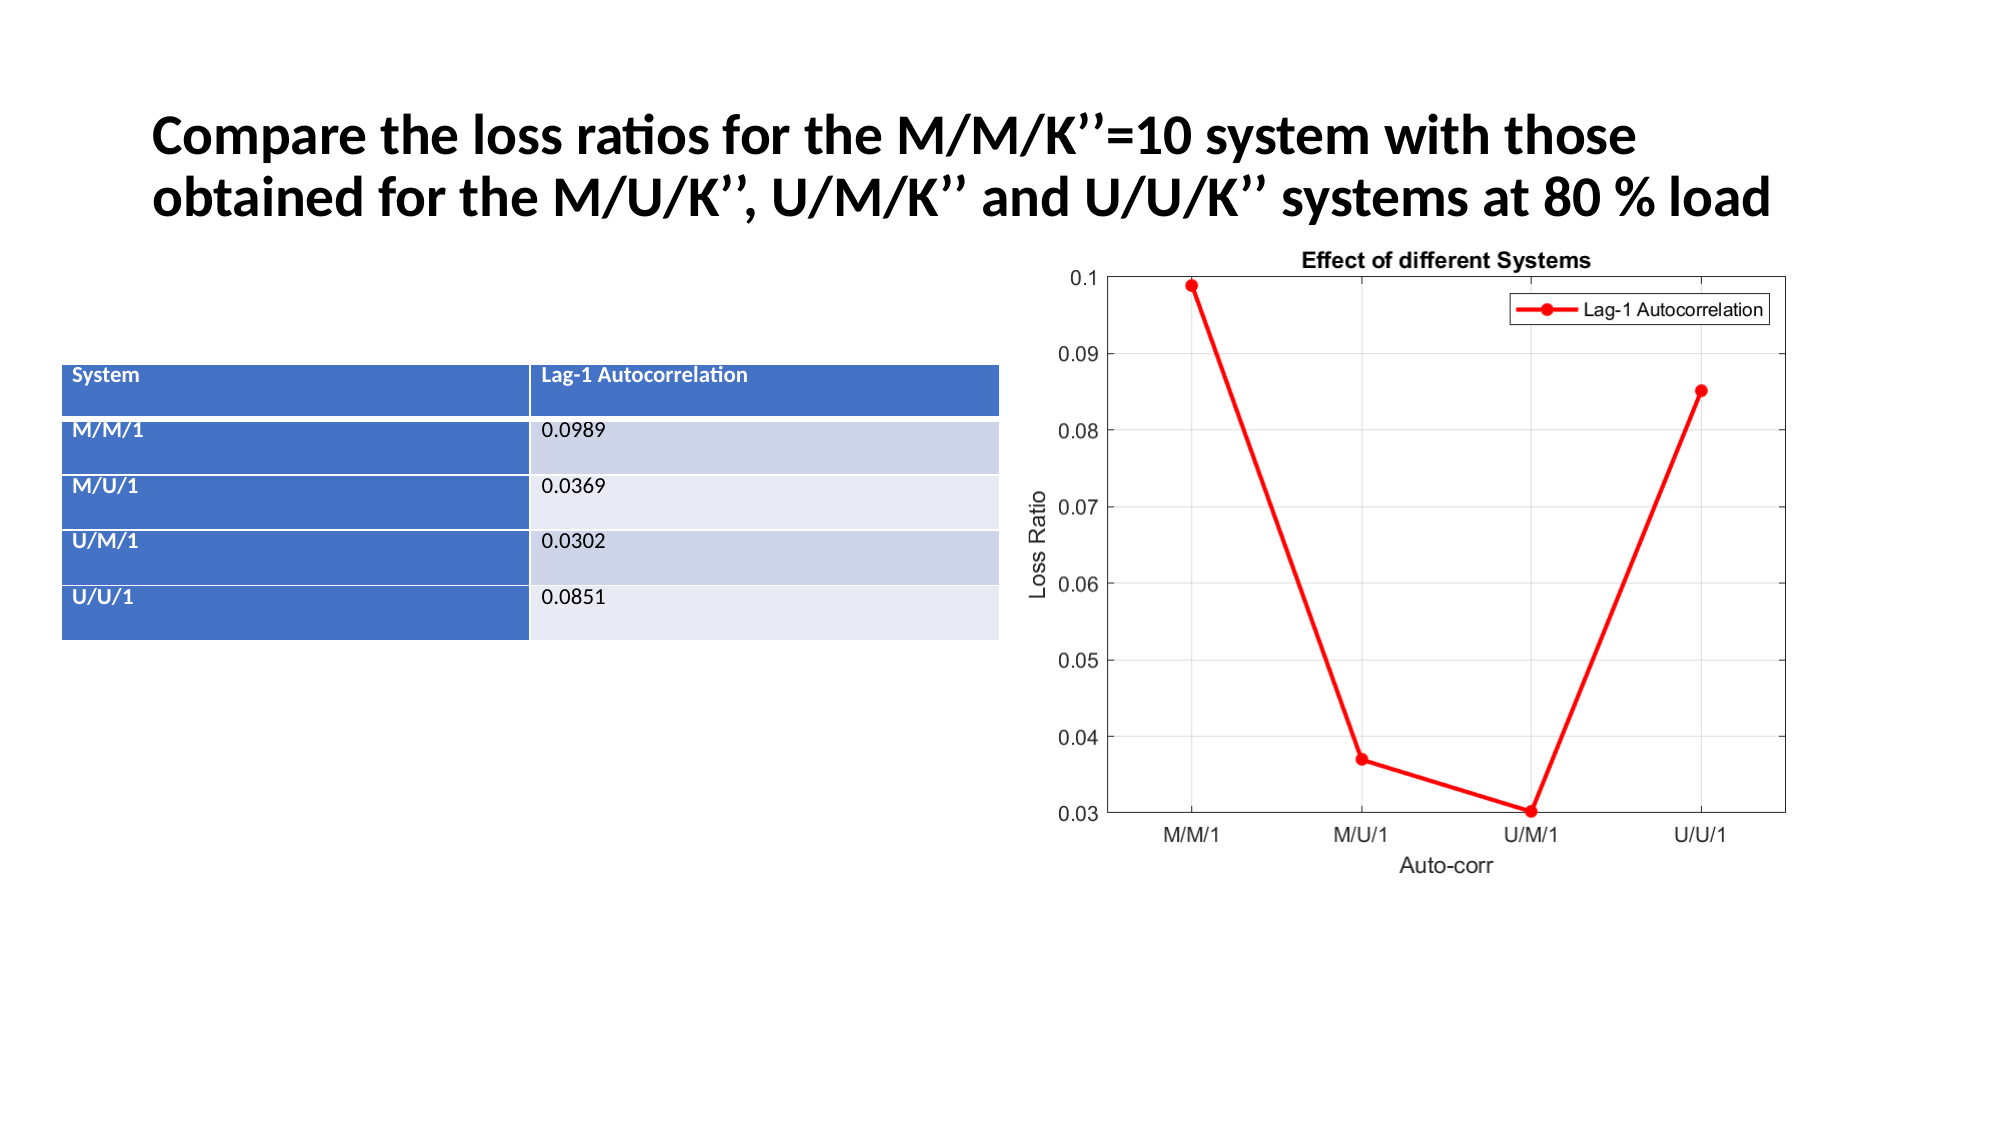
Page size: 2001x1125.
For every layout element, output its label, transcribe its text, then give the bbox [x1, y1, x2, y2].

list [1026, 249, 1788, 876]
title Compare the loss ratios for the M/M/K’’=10 system with those obtained for the M/U/K’’, U/M/K’’ and U/U/K’’ systems at 80 % load [137, 59, 1863, 278]
table_cell U/M/1 [62, 531, 529, 585]
table_cell 0.0302 [531, 531, 999, 585]
table_header System [62, 365, 529, 416]
table_cell M/M/1 [62, 422, 529, 474]
table_cell U/U/1 [62, 586, 529, 640]
table_cell 0.0989 [531, 422, 999, 474]
table_header Lag-1 Autocorrelation [531, 365, 999, 416]
table_cell 0.0851 [531, 586, 999, 640]
table_cell M/U/1 [62, 476, 529, 529]
table_cell 0.0369 [531, 476, 999, 529]
